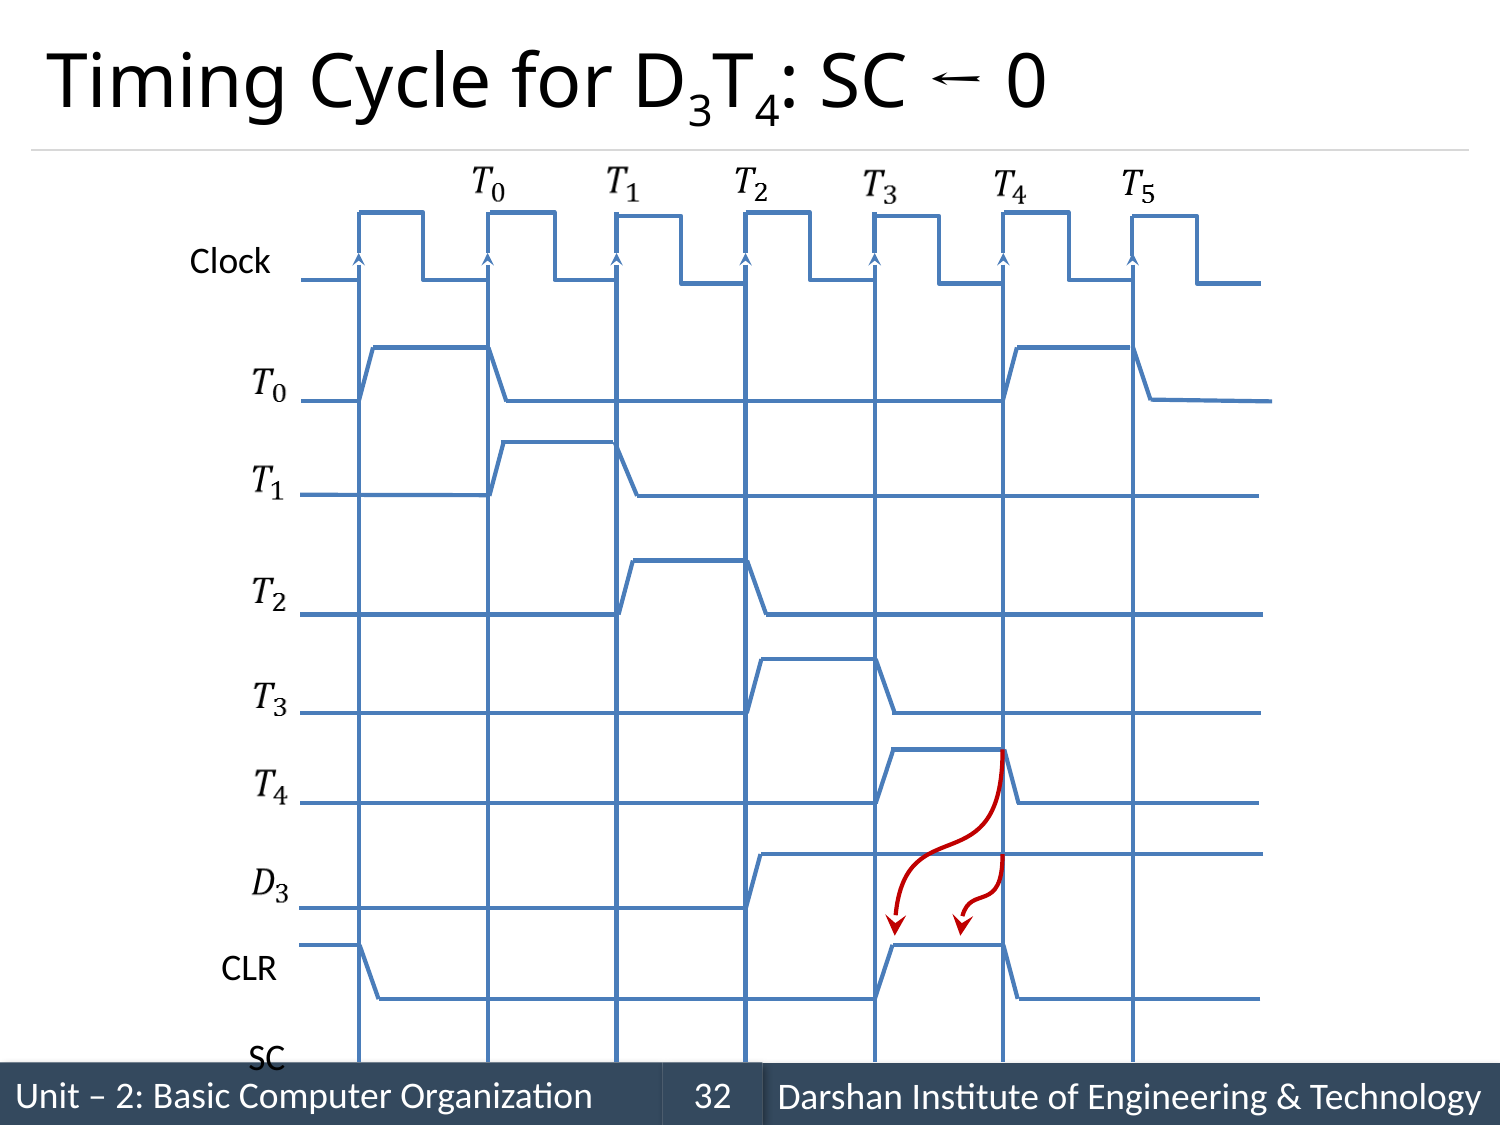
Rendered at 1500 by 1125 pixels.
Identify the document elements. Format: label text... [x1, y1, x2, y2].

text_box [301, 347, 999, 402]
text_box [830, 153, 932, 210]
text_box CLR SC [200, 935, 301, 1051]
text_box [221, 851, 322, 918]
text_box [299, 944, 1261, 1000]
text_box [573, 150, 674, 210]
text_box [1089, 152, 1190, 210]
text_box [219, 560, 321, 626]
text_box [299, 658, 1261, 714]
text_box [219, 351, 321, 417]
text_box [218, 448, 319, 515]
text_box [299, 749, 1259, 804]
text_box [855, 788, 1043, 897]
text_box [299, 853, 935, 909]
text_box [299, 560, 1264, 615]
title Timing Cycle for D3T4: SC ← 0 [31, 17, 1469, 150]
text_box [1002, 345, 1273, 402]
text_box Clock [174, 228, 321, 294]
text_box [940, 873, 1023, 917]
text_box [299, 441, 1259, 496]
text_box [702, 150, 803, 210]
text_box [960, 153, 1061, 210]
text_box [220, 753, 322, 819]
text_box [439, 150, 540, 210]
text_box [301, 212, 1262, 284]
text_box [1027, 853, 1264, 909]
text_box [220, 665, 322, 731]
